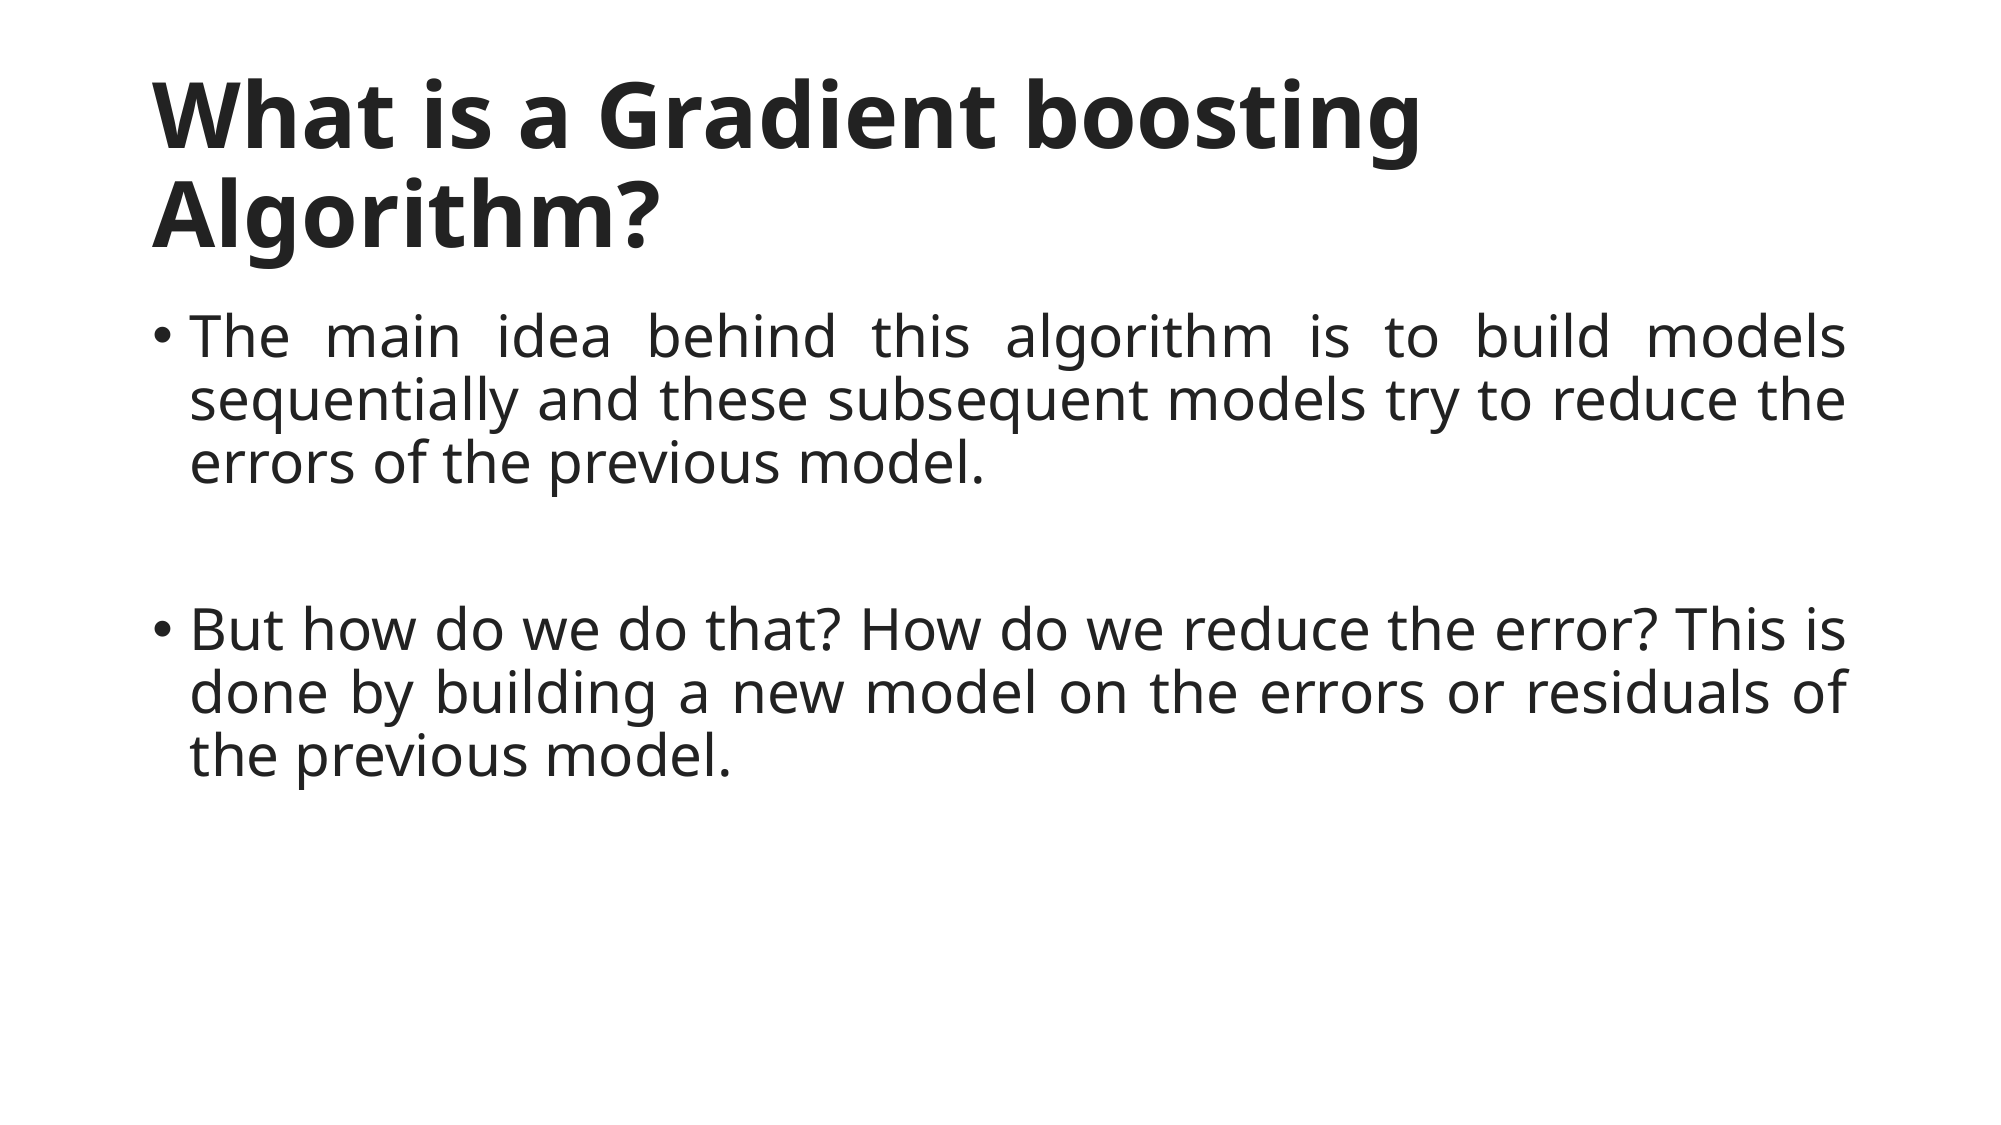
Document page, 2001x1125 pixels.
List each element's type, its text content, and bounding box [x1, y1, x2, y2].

list The main idea behind this algorithm is to build models sequentially and these subsequent models try to reduce the errors of the previous model. But how do we do that? How do we reduce the error? This is done by building a new model on the errors or residuals of the previous model. [137, 299, 1863, 1014]
title What is a Gradient boosting Algorithm? [137, 59, 1863, 278]
